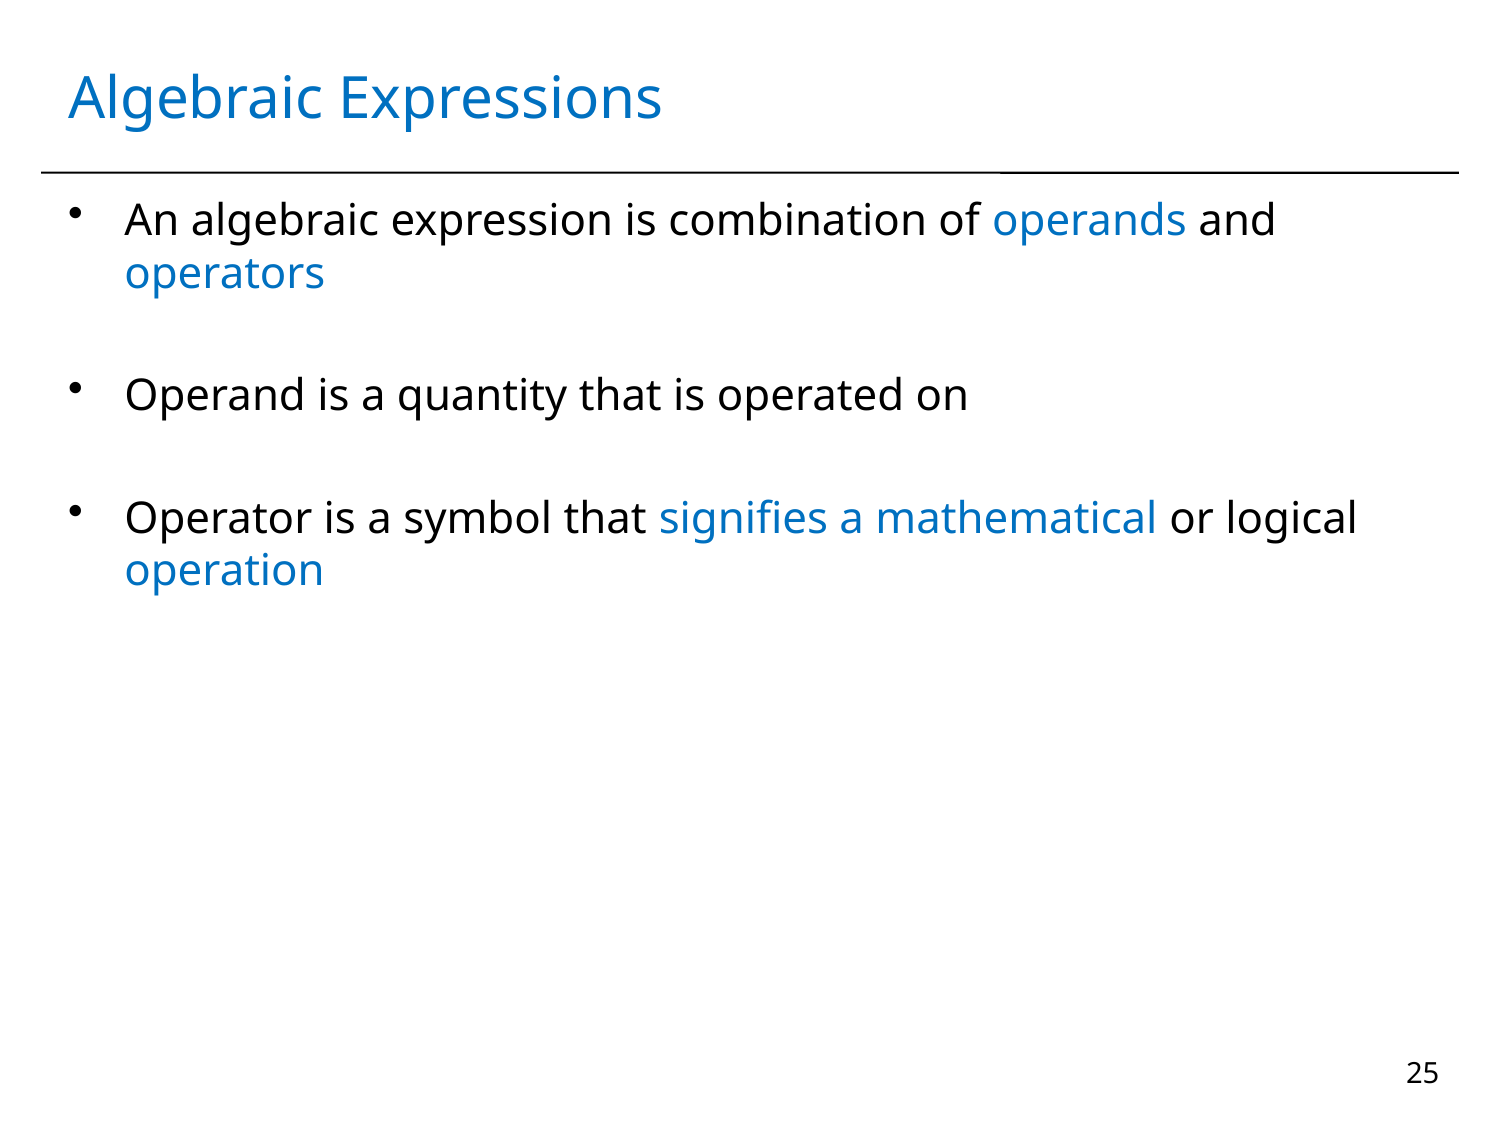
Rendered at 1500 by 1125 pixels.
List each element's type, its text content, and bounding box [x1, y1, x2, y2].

slide_number 25 [1104, 1046, 1455, 1125]
title Algebraic Expressions [52, 30, 1448, 159]
list An algebraic expression is combination of operands and operators Operand is a quantity that is operated on Operator is a symbol that signifies a mathematical or logical operation [52, 184, 1448, 1024]
